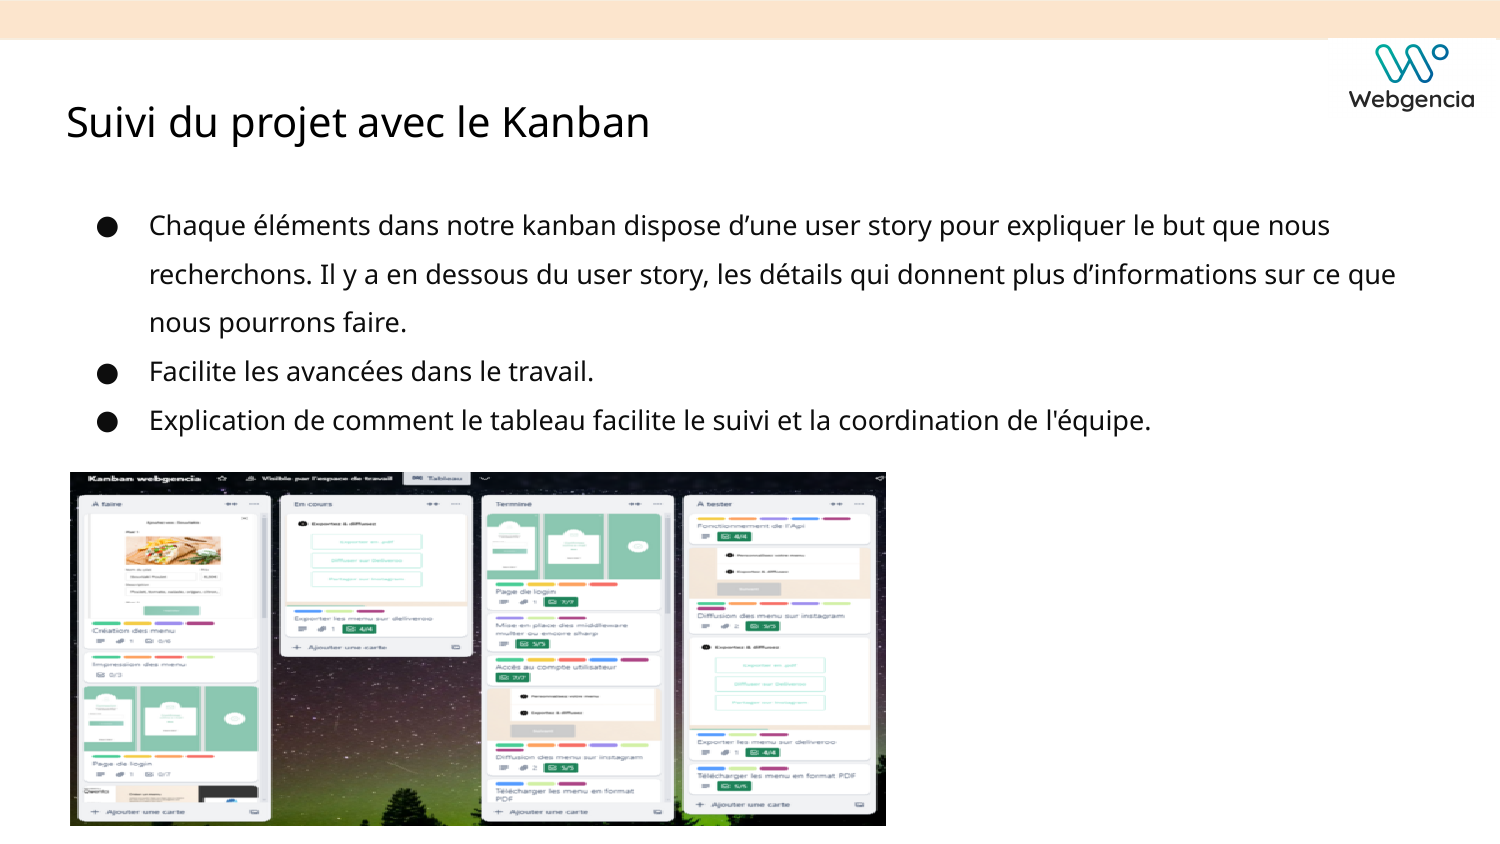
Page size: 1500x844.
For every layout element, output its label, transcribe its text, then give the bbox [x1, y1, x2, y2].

title Suivi du projet avec le Kanban [51, 72, 1449, 167]
picture [69, 472, 886, 826]
text_box [0, 0, 1500, 40]
picture [1328, 38, 1496, 119]
text_box Chaque éléments dans notre kanban dispose d’une user story pour expliquer le but que nous recherchons. Il y a en dessous du user story, les détails qui donnent plus d’informations sur ce que nous pourrons faire. Facilite les avancées dans le travail. Explication de comment le tableau facilite le suivi et la coordination de l'équipe. [59, 177, 1437, 546]
